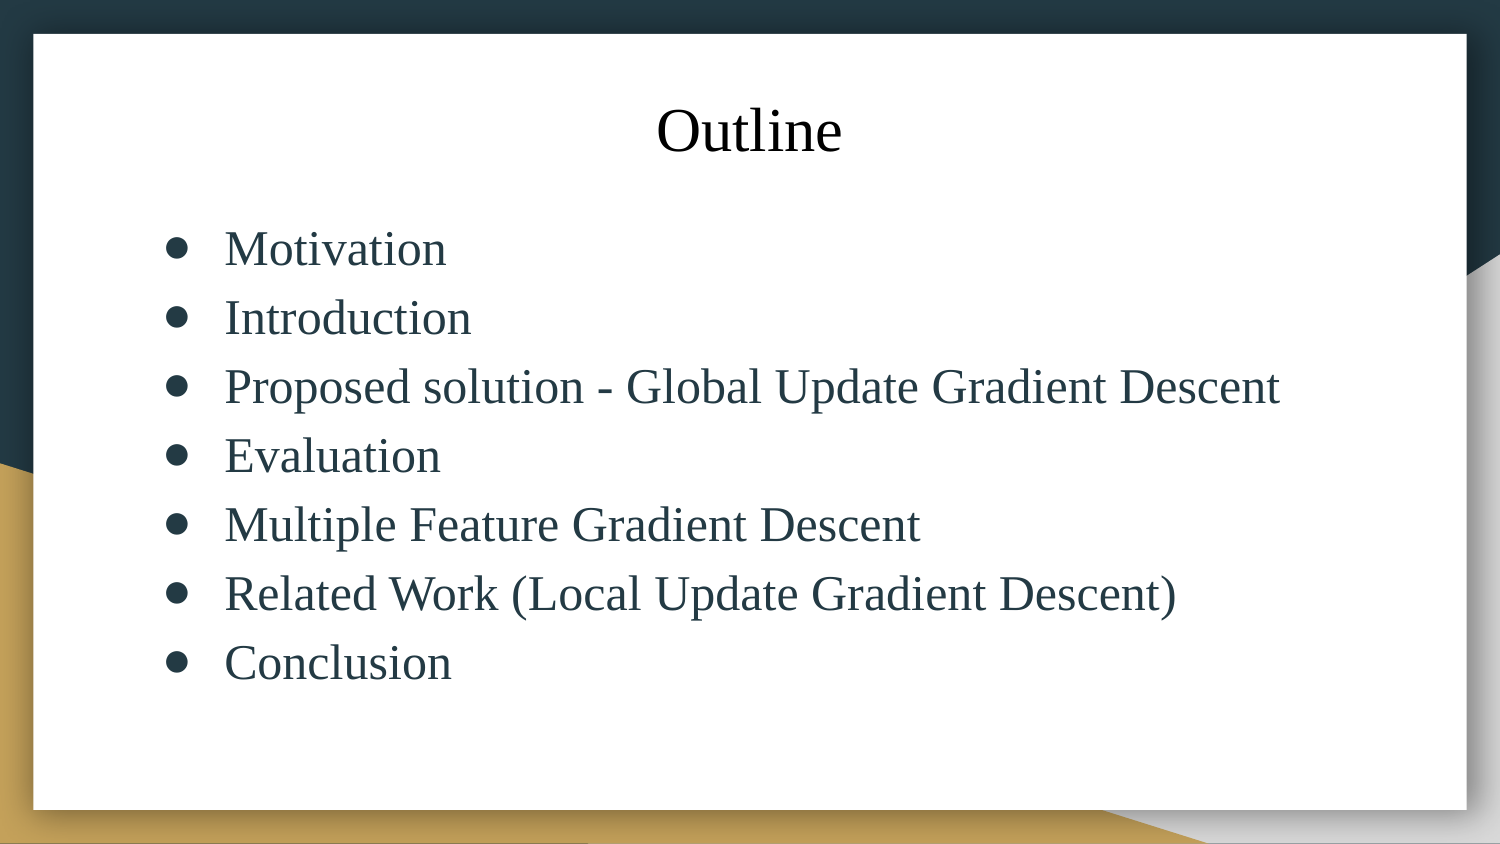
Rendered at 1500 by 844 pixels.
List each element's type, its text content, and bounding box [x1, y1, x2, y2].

list Motivation Introduction Proposed solution - Global Update Gradient Descent Evaluation Multiple Feature Gradient Descent Related Work (Local Update Gradient Descent) Conclusion [134, 191, 1366, 765]
title Outline [134, 73, 1366, 183]
